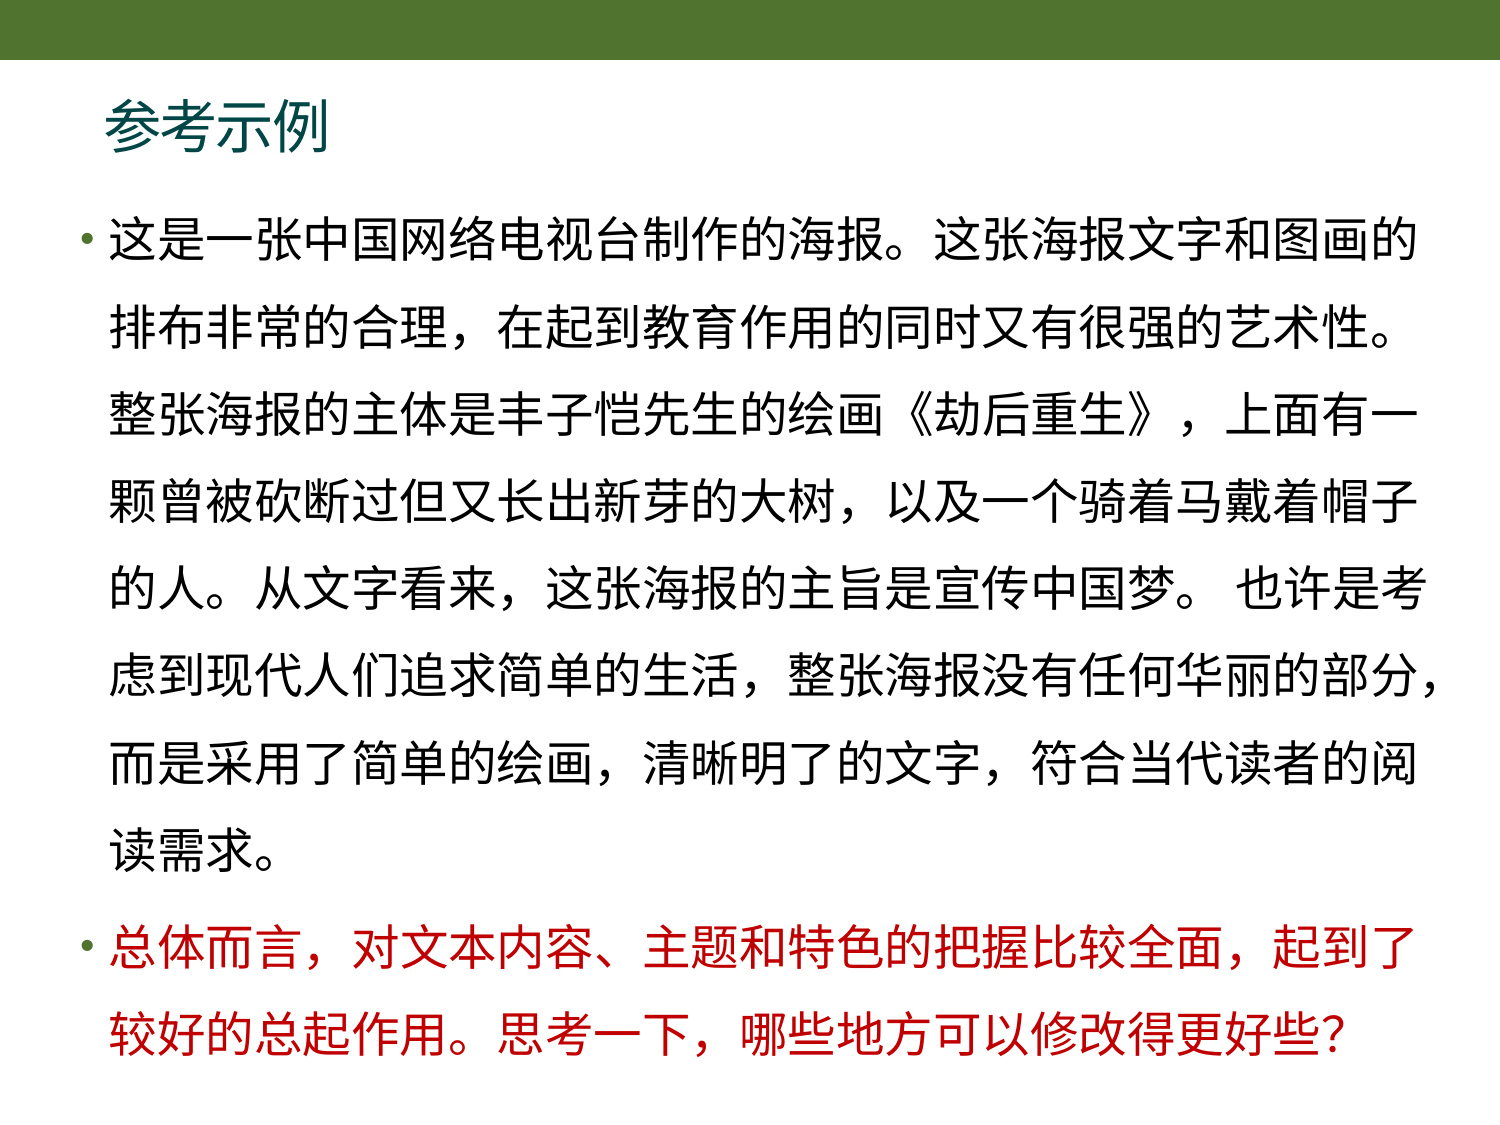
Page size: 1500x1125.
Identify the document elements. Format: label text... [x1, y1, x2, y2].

list 这是一张中国网络电视台制作的海报。这张海报文字和图画的排布非常的合理，在起到教育作用的同时又有很强的艺术性。整张海报的主体是丰子恺先生的绘画《劫后重生》，上面有一颗曾被砍断过但又长出新芽的大树，以及一个骑着马戴着帽子的人。从文字看来，这张海报的主旨是宣传中国梦。 也许是考虑到现代人们追求简单的生活，整张海报没有任何华丽的部分，而是采用了简单的绘画，清晰明了的文字，符合当代读者的阅读需求。 总体而言，对文本内容、主题和特色的把握比较全面，起到了较好的总起作用。思考一下，哪些地方可以修改得更好些？ [64, 172, 1447, 1071]
title 参考示例 [88, 54, 443, 172]
